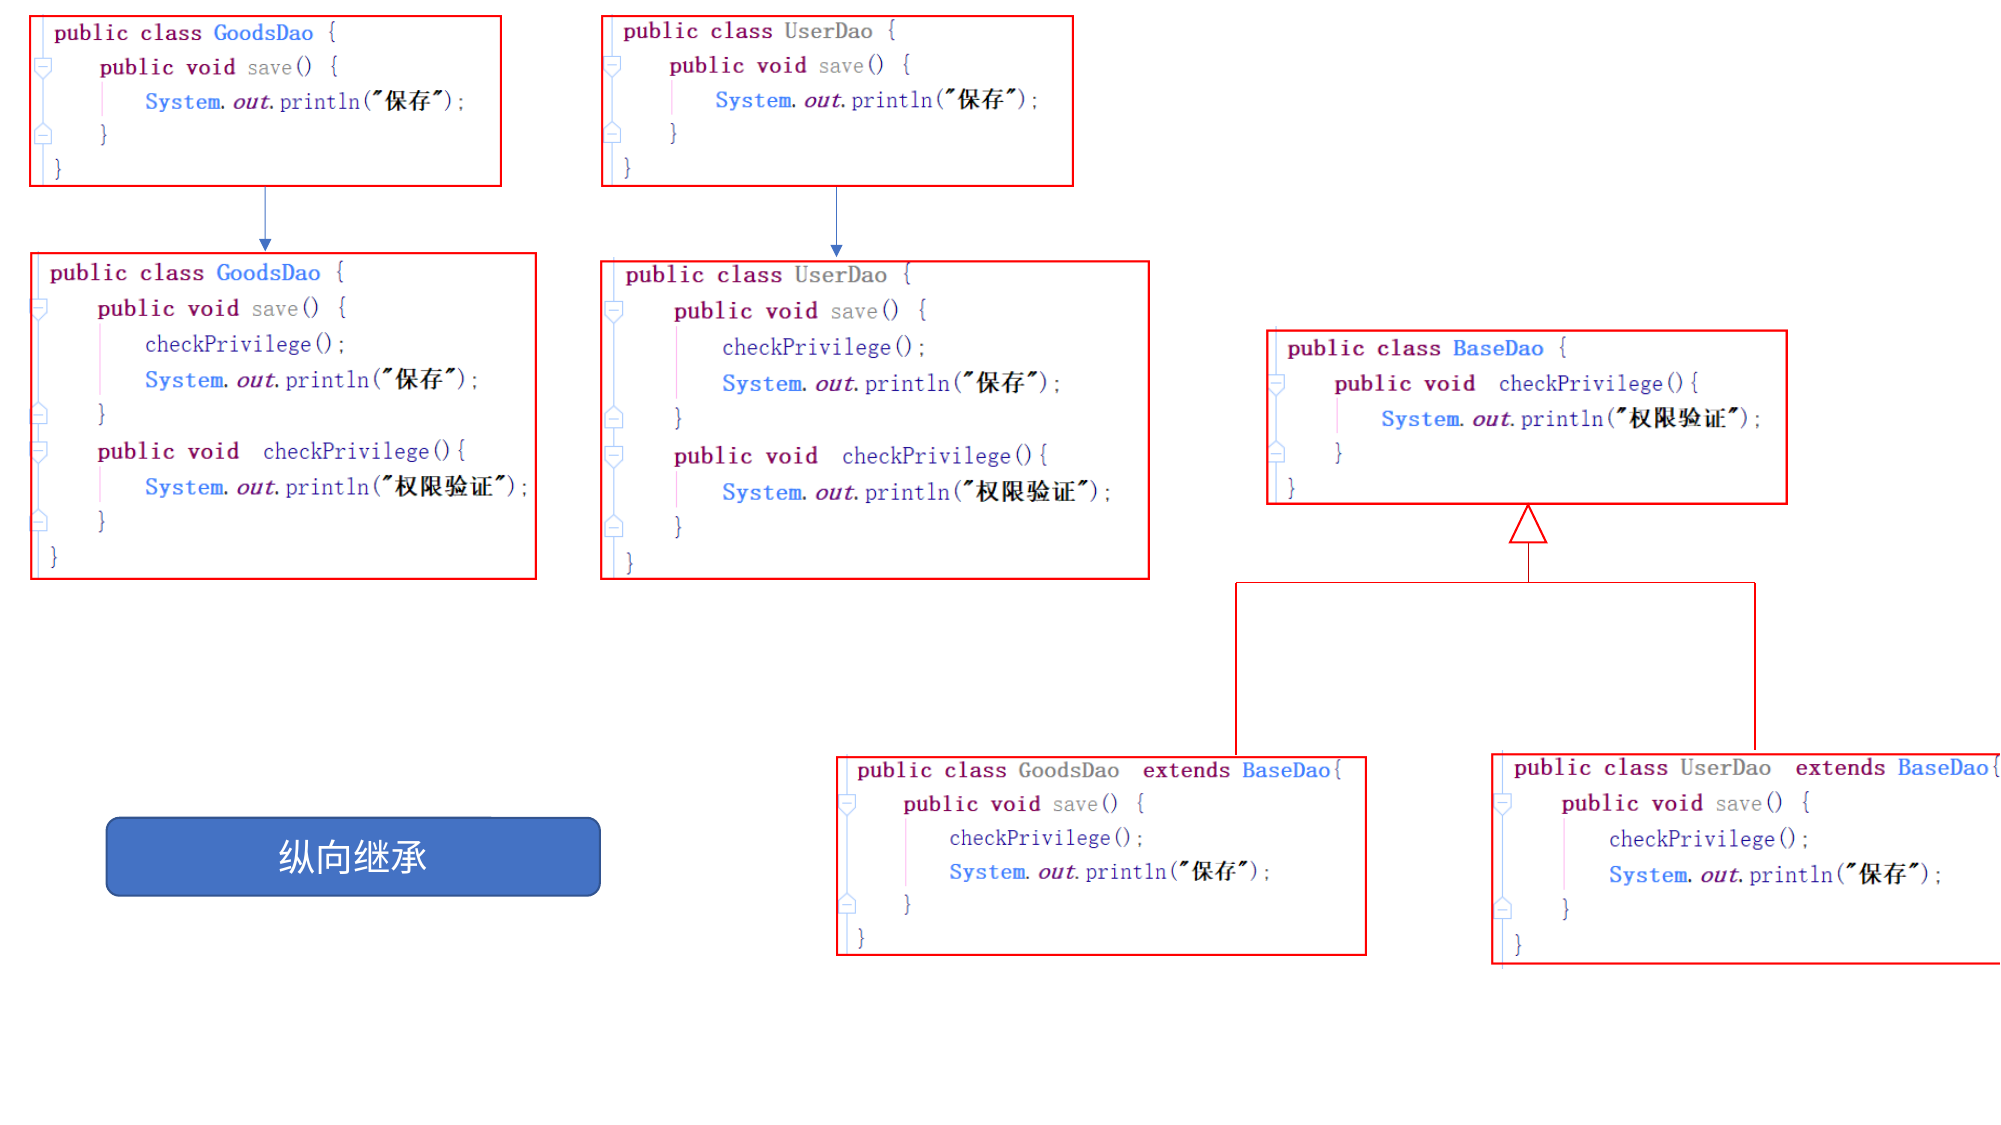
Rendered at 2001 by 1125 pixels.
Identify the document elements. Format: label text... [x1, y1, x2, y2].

picture [599, 14, 1074, 187]
picture [836, 754, 1367, 956]
picture [28, 14, 502, 187]
picture [1265, 326, 1788, 505]
picture [1489, 750, 2000, 969]
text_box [1235, 504, 1755, 755]
picture [28, 251, 537, 580]
picture [599, 257, 1150, 580]
text_box 纵向继承 [105, 816, 601, 897]
